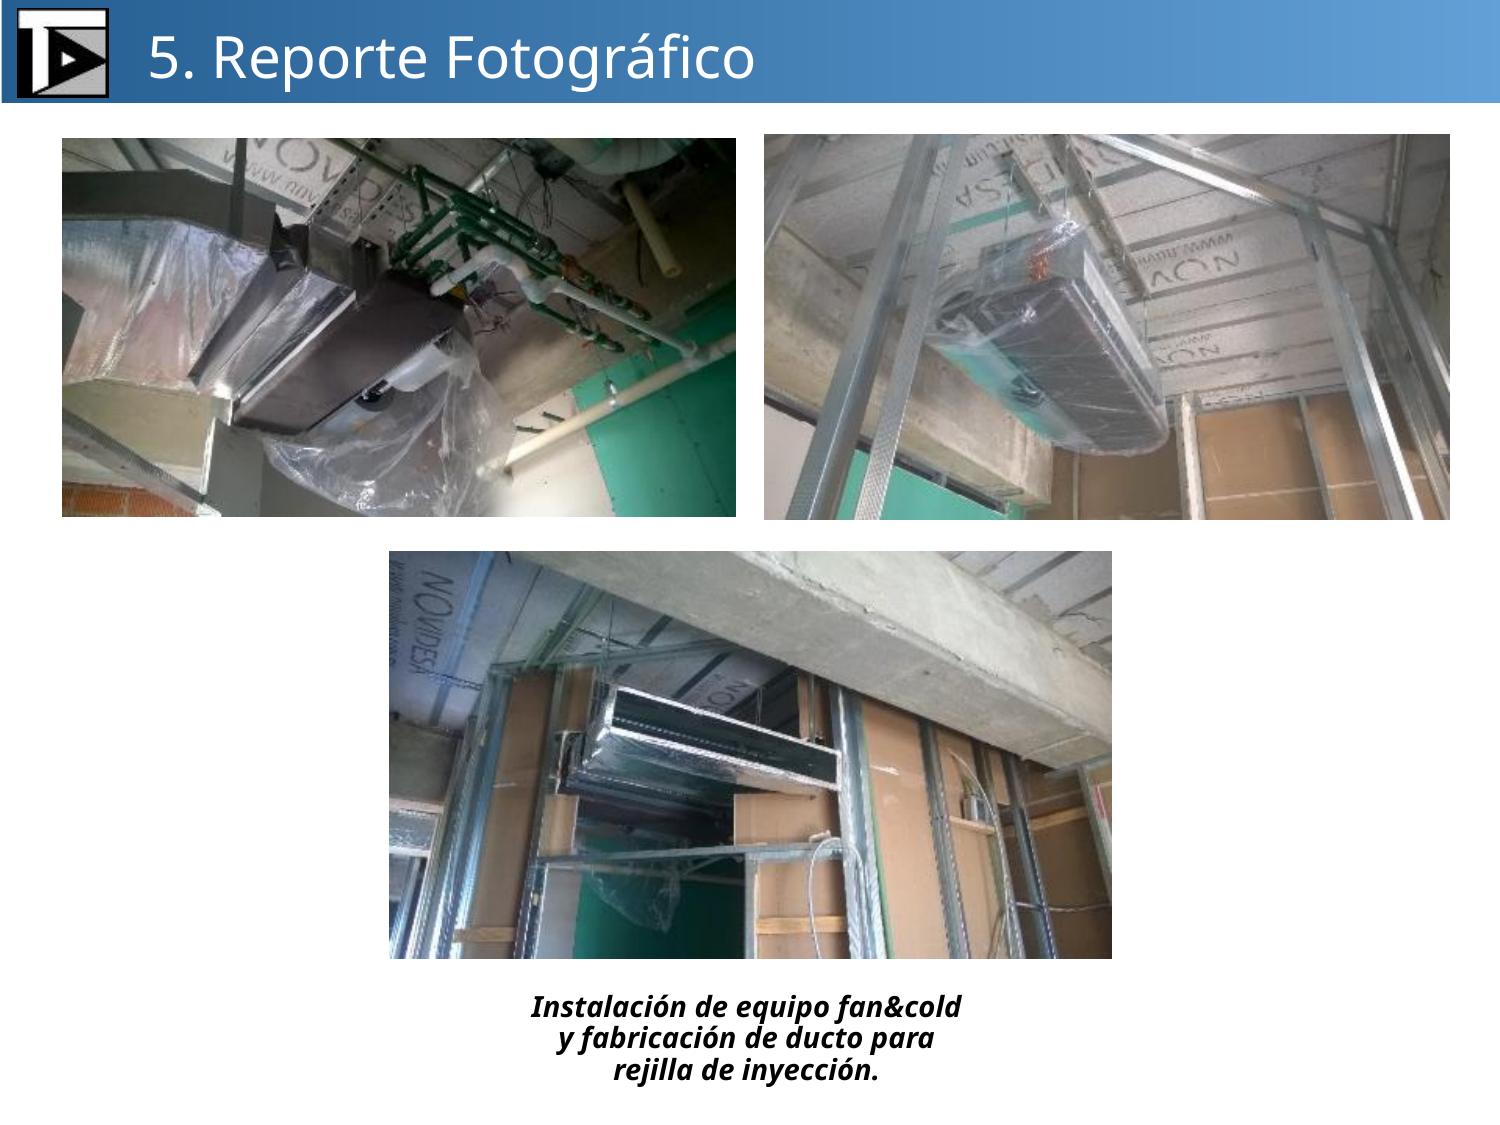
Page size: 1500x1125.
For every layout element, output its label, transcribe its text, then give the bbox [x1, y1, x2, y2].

picture [62, 138, 736, 517]
text_box Instalación de equipo fan&cold y fabricación de ducto para rejilla de inyección. [505, 1001, 988, 1077]
picture [389, 551, 1112, 959]
picture [764, 134, 1450, 520]
text_box [1, 0, 1500, 104]
picture [17, 8, 109, 99]
text_box 5. Reporte Fotográfico [132, 21, 933, 97]
